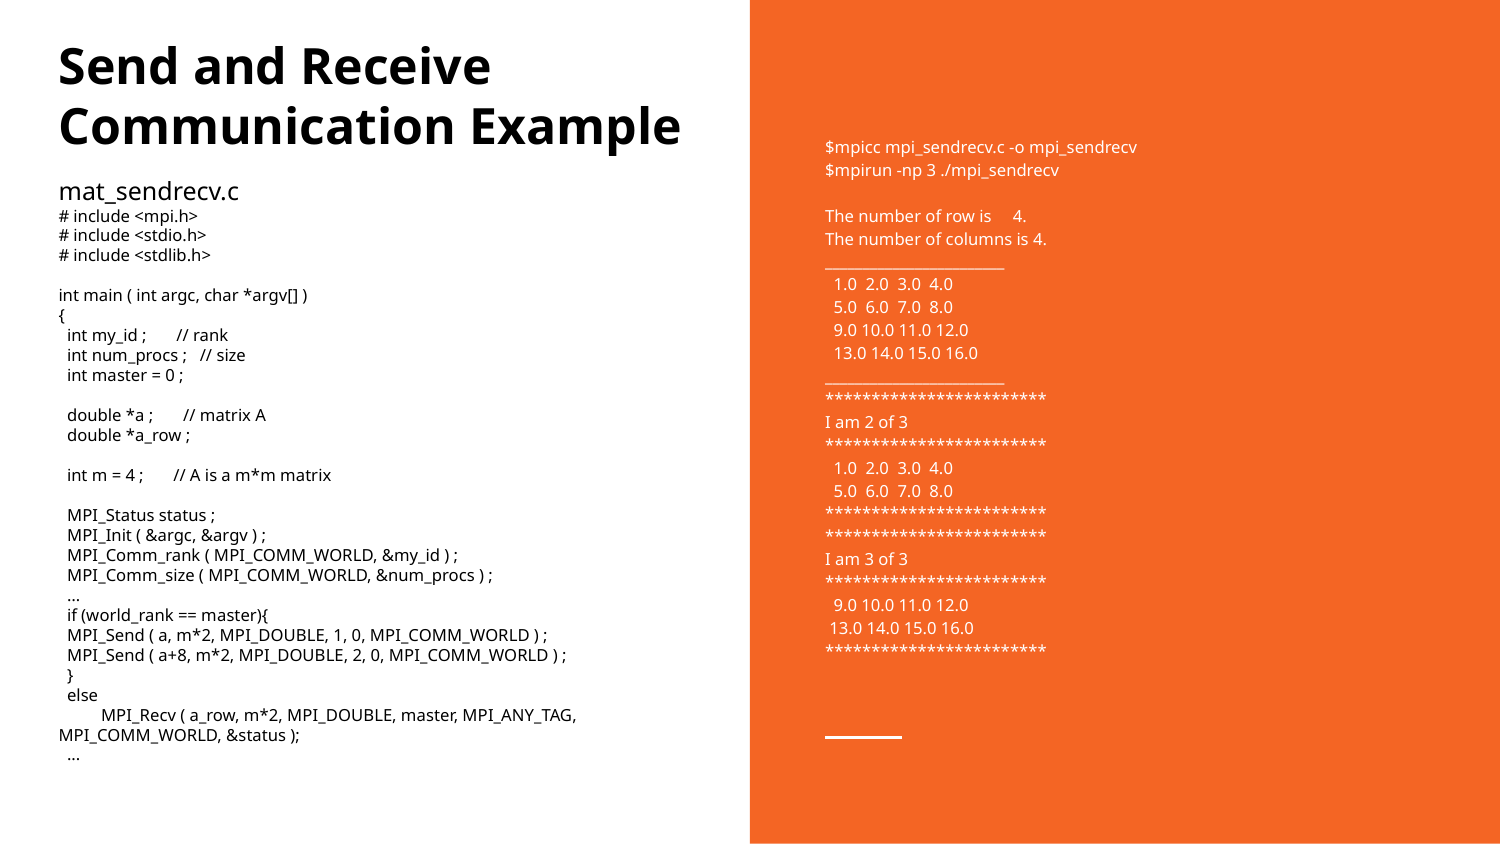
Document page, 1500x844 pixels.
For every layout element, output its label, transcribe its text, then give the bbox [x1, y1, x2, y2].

list $mpicc mpi_sendrecv.c -o mpi_sendrecv $mpirun -np 3 ./mpi_sendrecv The number of row is 4. The number of columns is 4. ________________________ 1.0 2.0 3.0 4.0 5.0 6.0 7.0 8.0 9.0 10.0 11.0 12.0 13.0 14.0 15.0 16.0 ________________________ ************************ I am 2 of 3 ************************ 1.0 2.0 3.0 4.0 5.0 6.0 7.0 8.0 ************************ ************************ I am 3 of 3 ************************ 9.0 10.0 11.0 12.0 13.0 14.0 15.0 16.0 ************************ [810, 118, 1440, 725]
subtitle mat_sendrecv.c # include <mpi.h> # include <stdio.h> # include <stdlib.h> int main ( int argc, char *argv[] ) { int my_id ; // rank int num_procs ; // size int master = 0 ; double *a ; // matrix A double *a_row ; int m = 4 ; // A is a m*m matrix MPI_Status status ; MPI_Init ( &argc, &argv ) ; MPI_Comm_rank ( MPI_COMM_WORLD, &my_id ) ; MPI_Comm_size ( MPI_COMM_WORLD, &num_procs ) ; … if (world_rank == master){ MPI_Send ( a, m*2, MPI_DOUBLE, 1, 0, MPI_COMM_WORLD ) ; MPI_Send ( a+8, m*2, MPI_DOUBLE, 2, 0, MPI_COMM_WORLD ) ; } else MPI_Recv ( a_row, m*2, MPI_DOUBLE, master, MPI_ANY_TAG, MPI_COMM_WORLD, &status ); ... [43, 160, 708, 837]
title Send and Receive Communication Example [43, 19, 708, 160]
